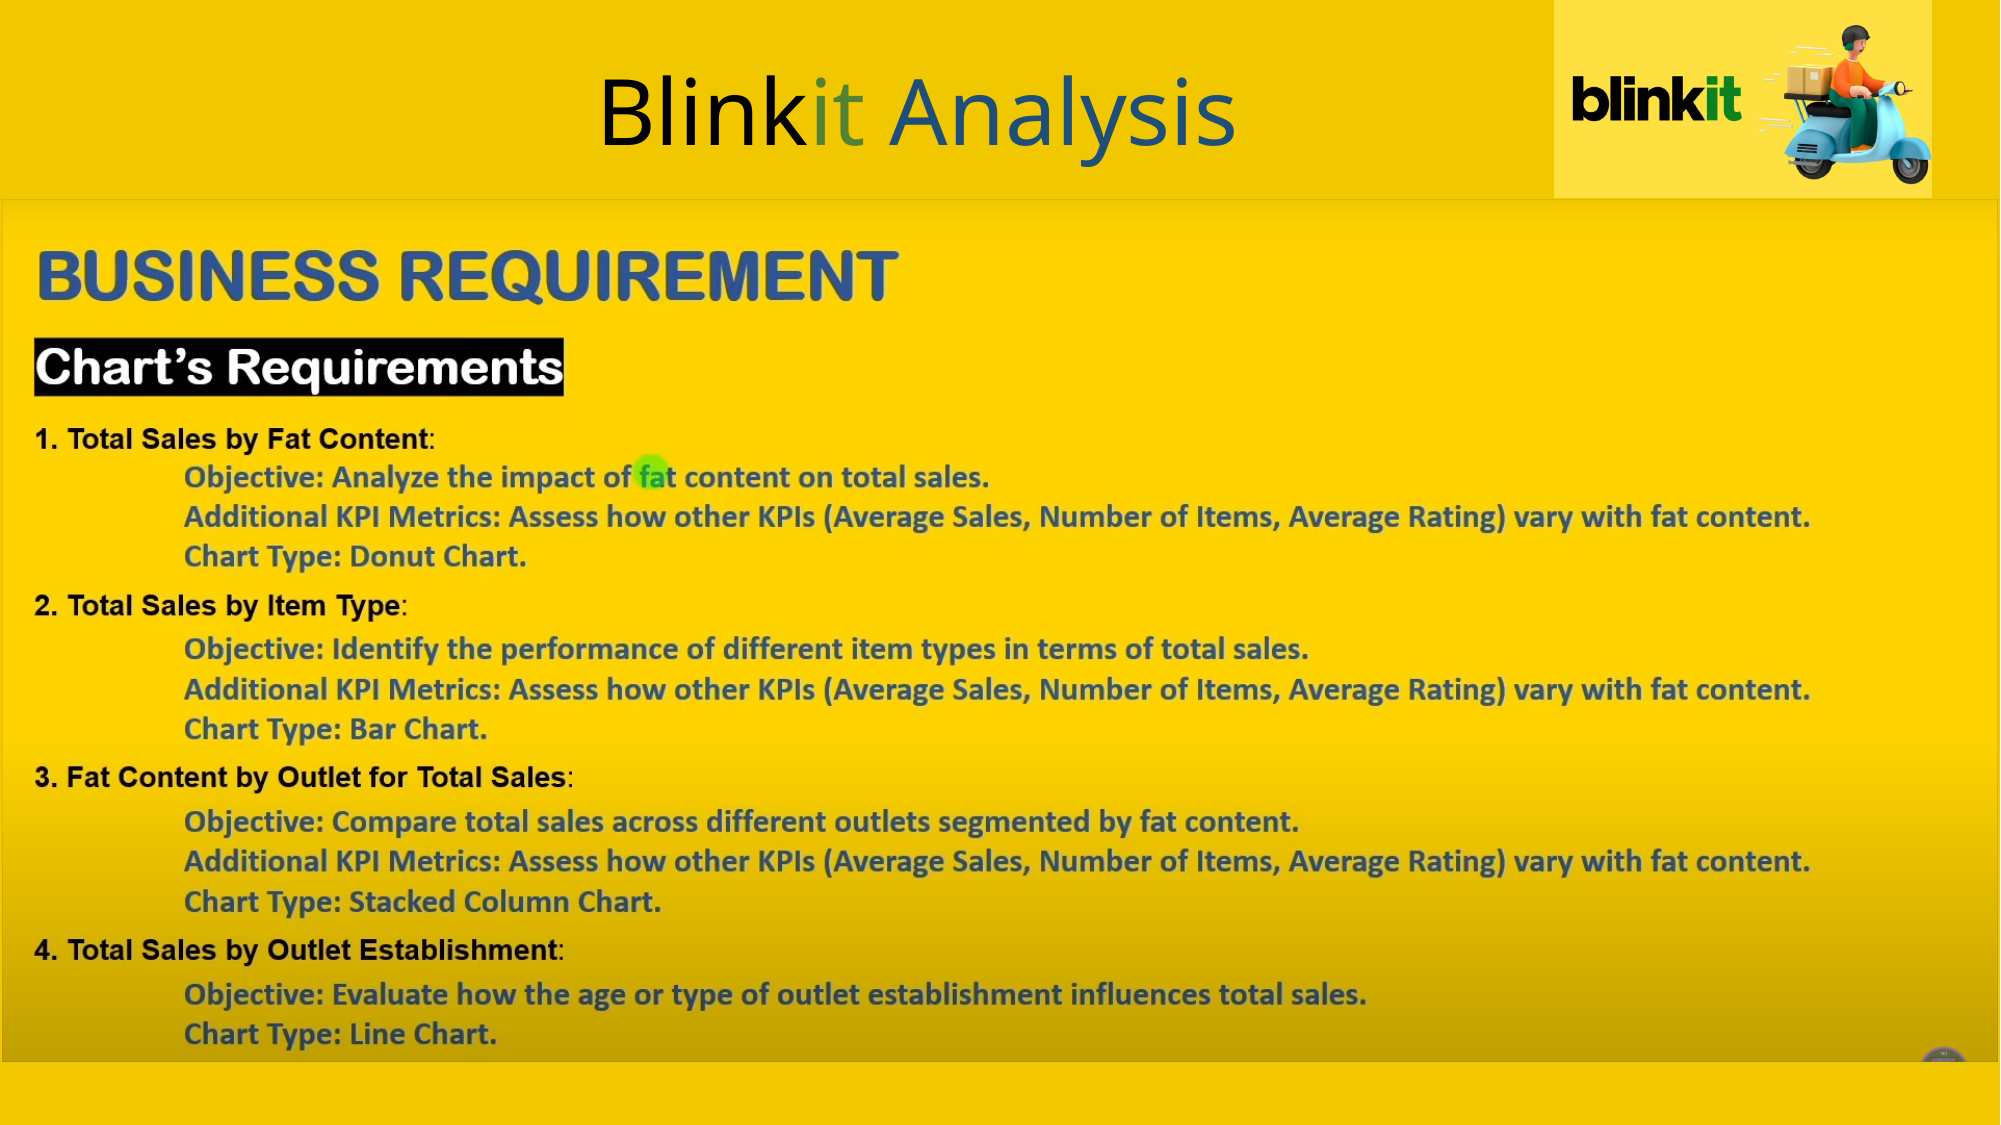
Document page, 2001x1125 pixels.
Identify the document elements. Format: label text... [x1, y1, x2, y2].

picture [0, 0, 2000, 1064]
text_box Blinkit Analysis [581, 46, 1419, 172]
